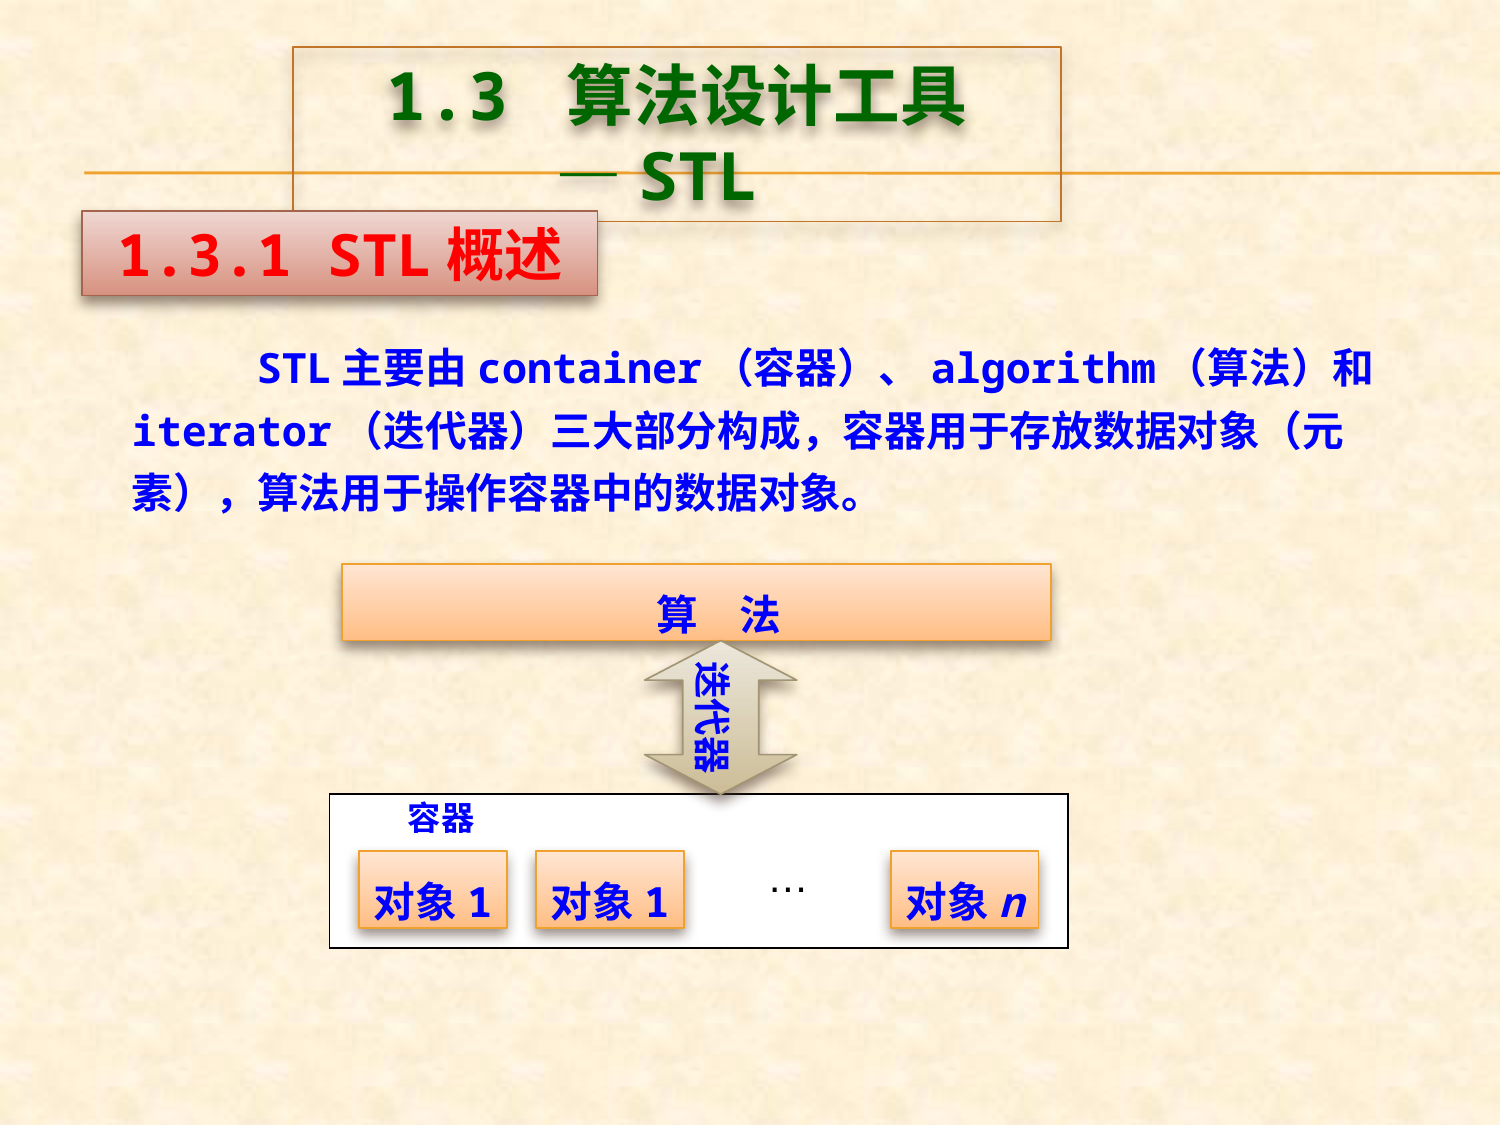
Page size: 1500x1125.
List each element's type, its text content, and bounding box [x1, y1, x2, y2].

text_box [327, 562, 1070, 950]
text_box STL主要由container（容器）、algorithm（算法）和iterator（迭代器）三大部分构成，容器用于存放数据对象（元素），算法用于操作容器中的数据对象。 [117, 322, 1442, 525]
text_box 1.3.1 STL概述 [81, 210, 598, 296]
picture [0, 1, 1500, 1125]
text_box 1.3 算法设计工具―STL [292, 46, 1062, 222]
